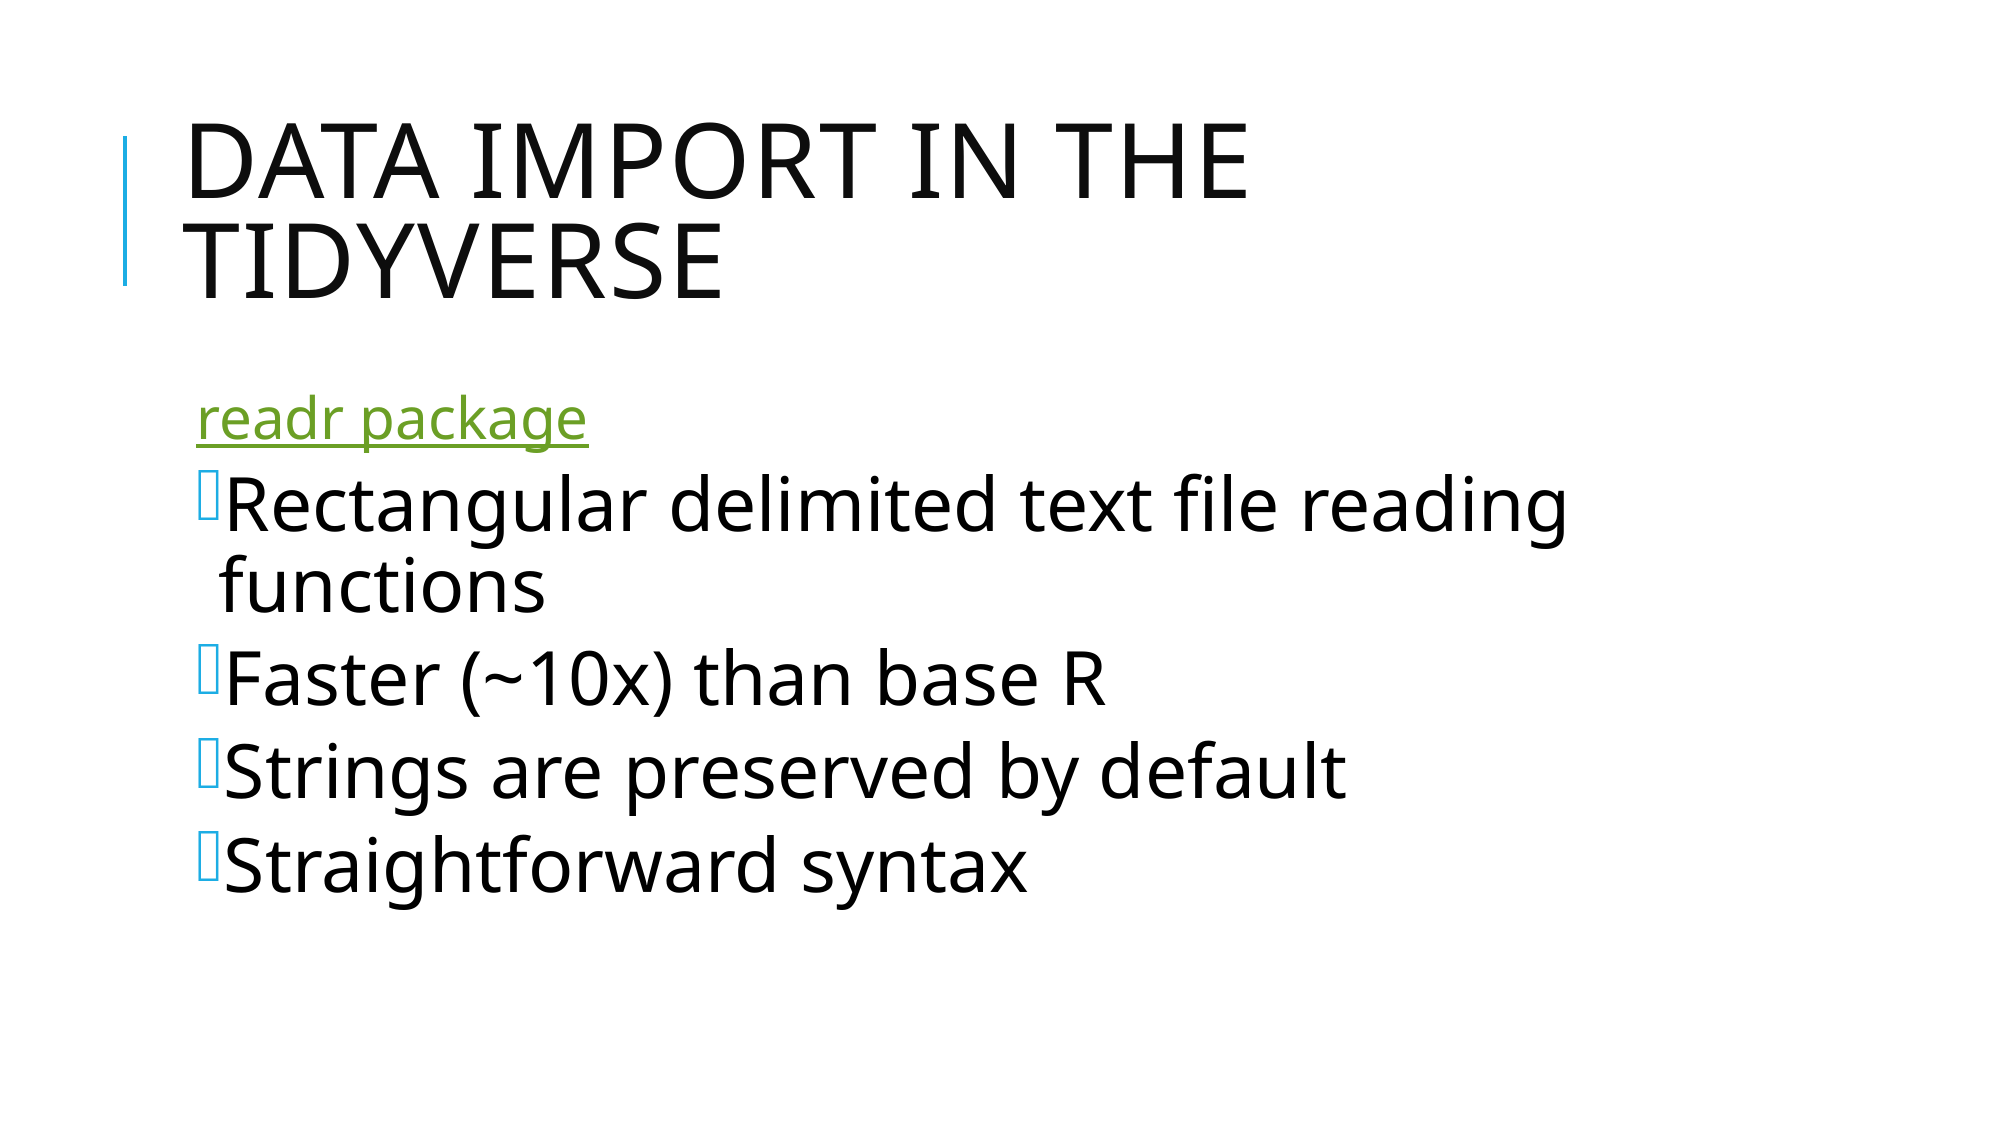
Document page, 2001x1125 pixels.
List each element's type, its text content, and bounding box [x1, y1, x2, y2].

list readr package Rectangular delimited text file reading functions Faster (~10x) than base R Strings are preserved by default Straightforward syntax [168, 375, 1763, 1035]
title Data import in the tidyverse [168, 96, 1763, 342]
